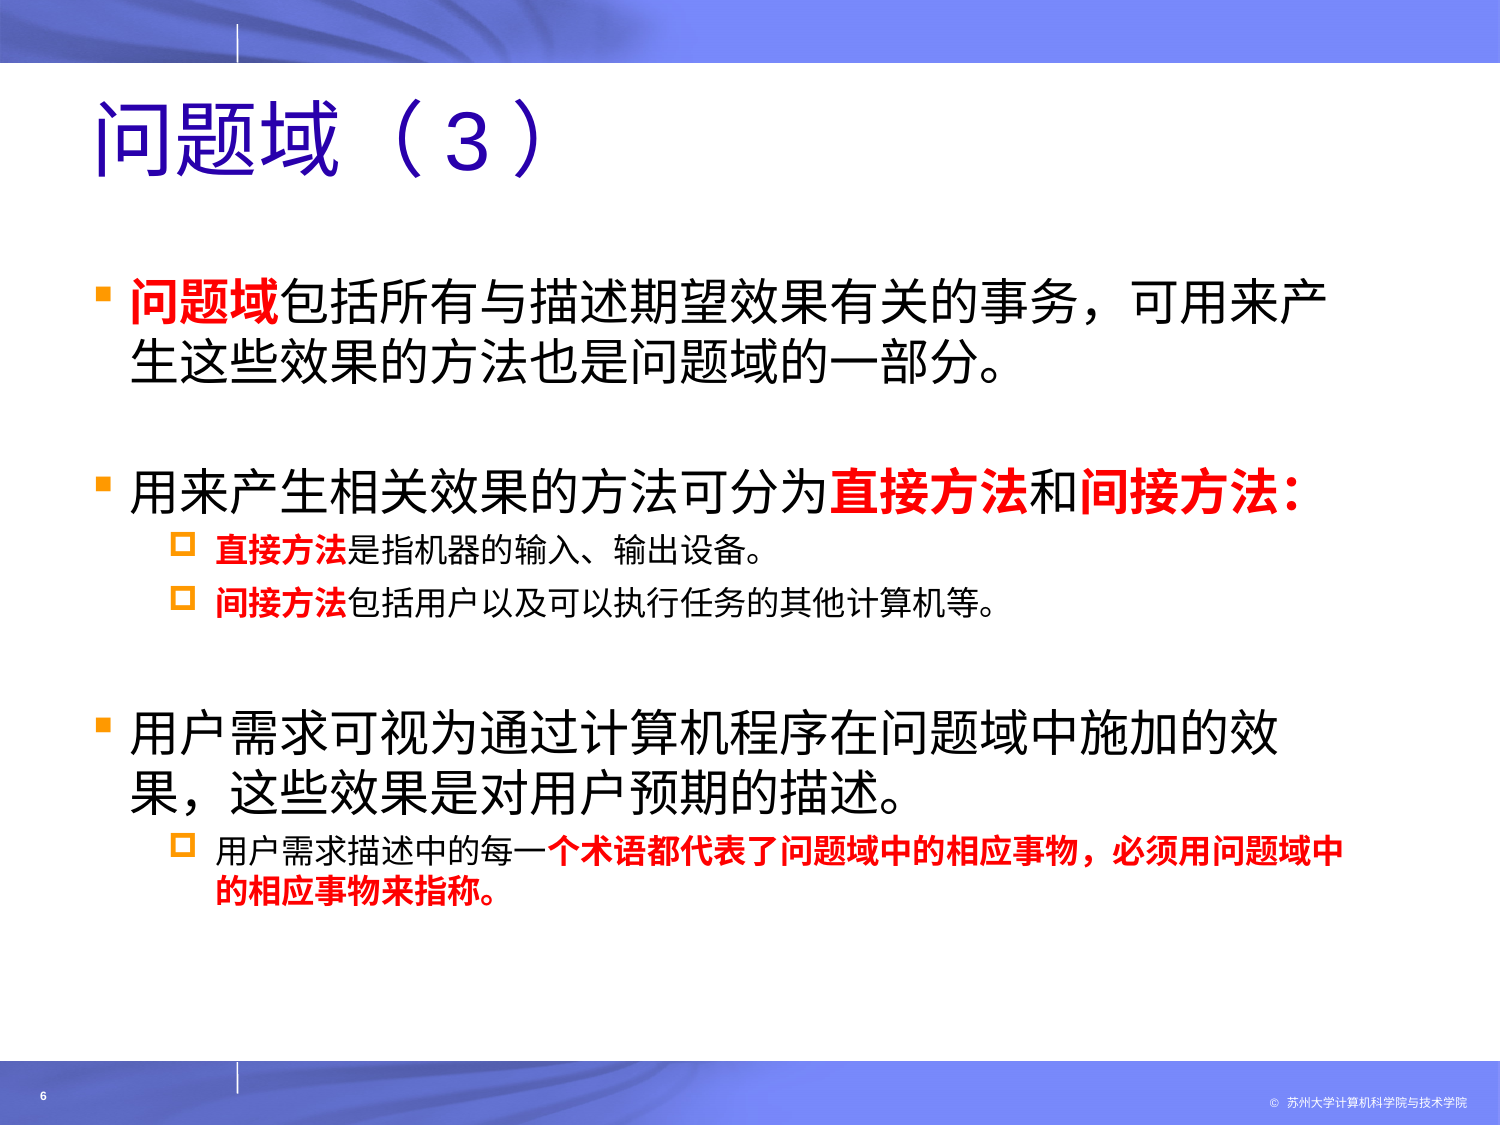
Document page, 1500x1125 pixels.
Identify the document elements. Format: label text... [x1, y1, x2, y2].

title 问题域（3） [76, 91, 1430, 210]
list 问题域包括所有与描述期望效果有关的事务，可用来产生这些效果的方法也是问题域的一部分。 用来产生相关效果的方法可分为直接方法和间接方法： 直接方法是指机器的输入、输出设备。 间接方法包括用户以及可以执行任务的其他计算机等。 用户需求可视为通过计算机程序在问题域中施加的效果，这些效果是对用户预期的描述。 用户需求描述中的每一个术语都代表了问题域中的相应事物，必须用问题域中的相应事物来指称。 [76, 263, 1388, 904]
picture [0, 0, 1500, 63]
picture [0, 1061, 1500, 1125]
slide_number 6 [25, 1066, 191, 1120]
